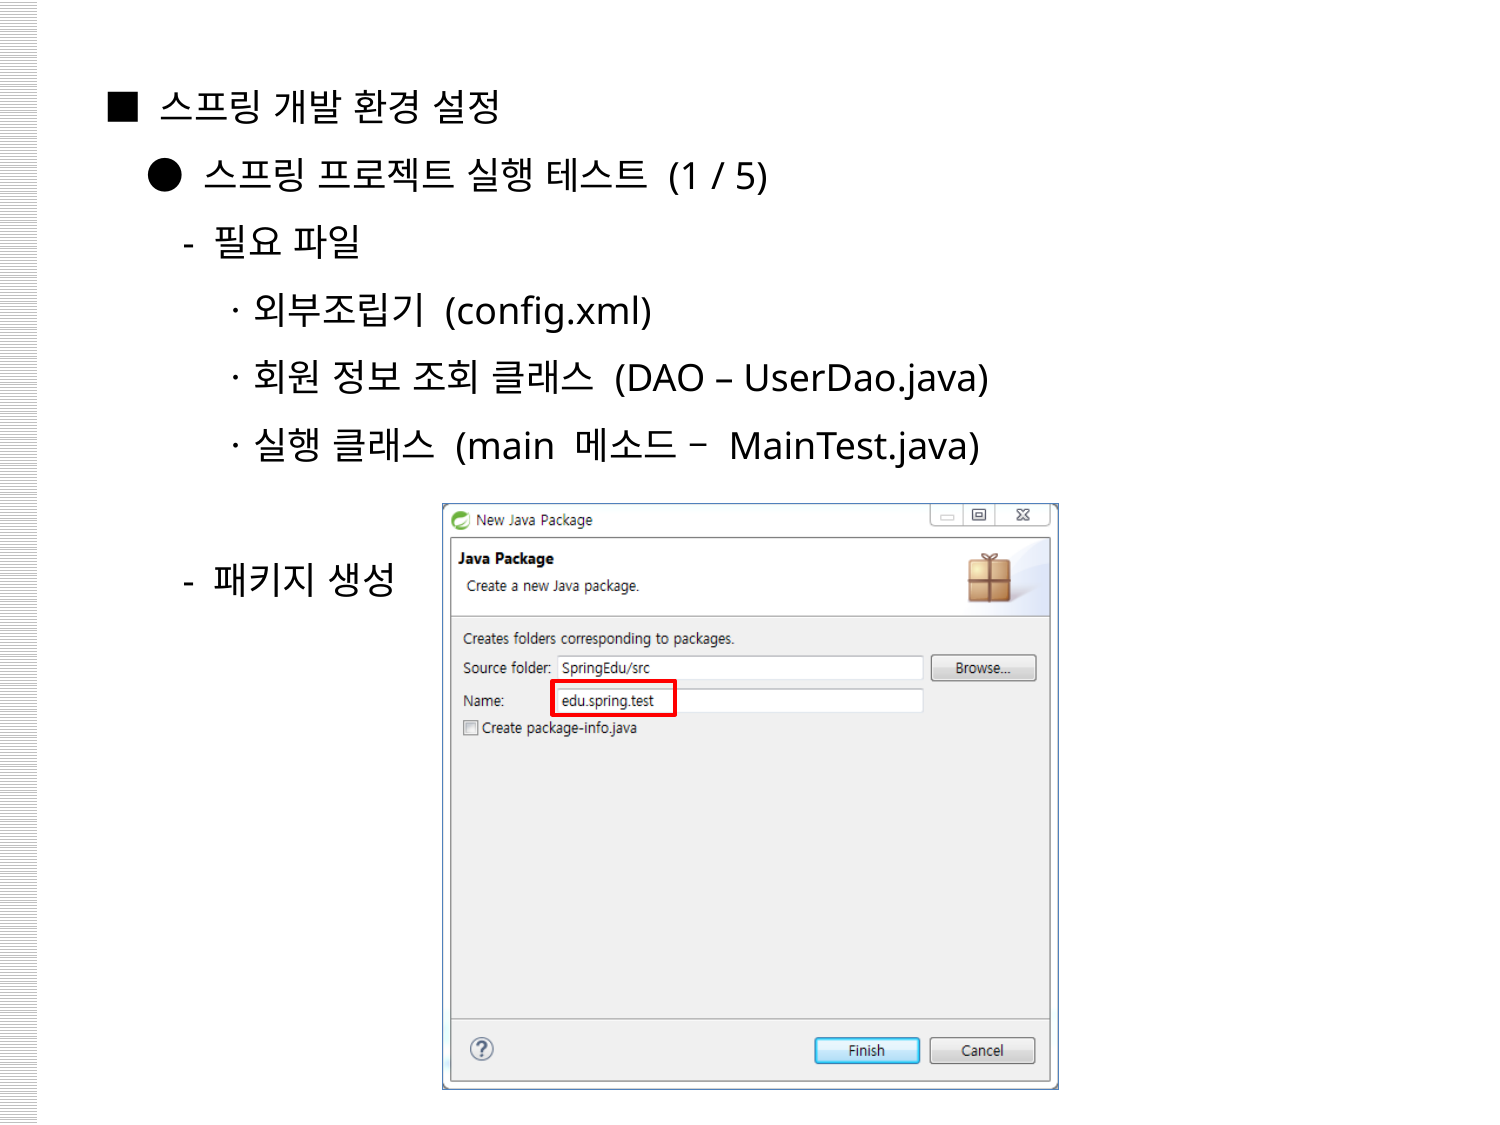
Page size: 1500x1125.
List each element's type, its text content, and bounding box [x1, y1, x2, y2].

picture [442, 503, 1059, 1091]
text_box ■ 스프링 개발 환경 설정 ● 스프링 프로젝트 실행 테스트 (1 / 5) - 필요 파일 ㆍ외부조립기 (config.xml) ㆍ회원 정보 조회 클래스 (DAO – UserDao.java) ㆍ실행 클래스 (main 메소드 – MainTest.java) - 패키지 생성 [90, 54, 1004, 610]
